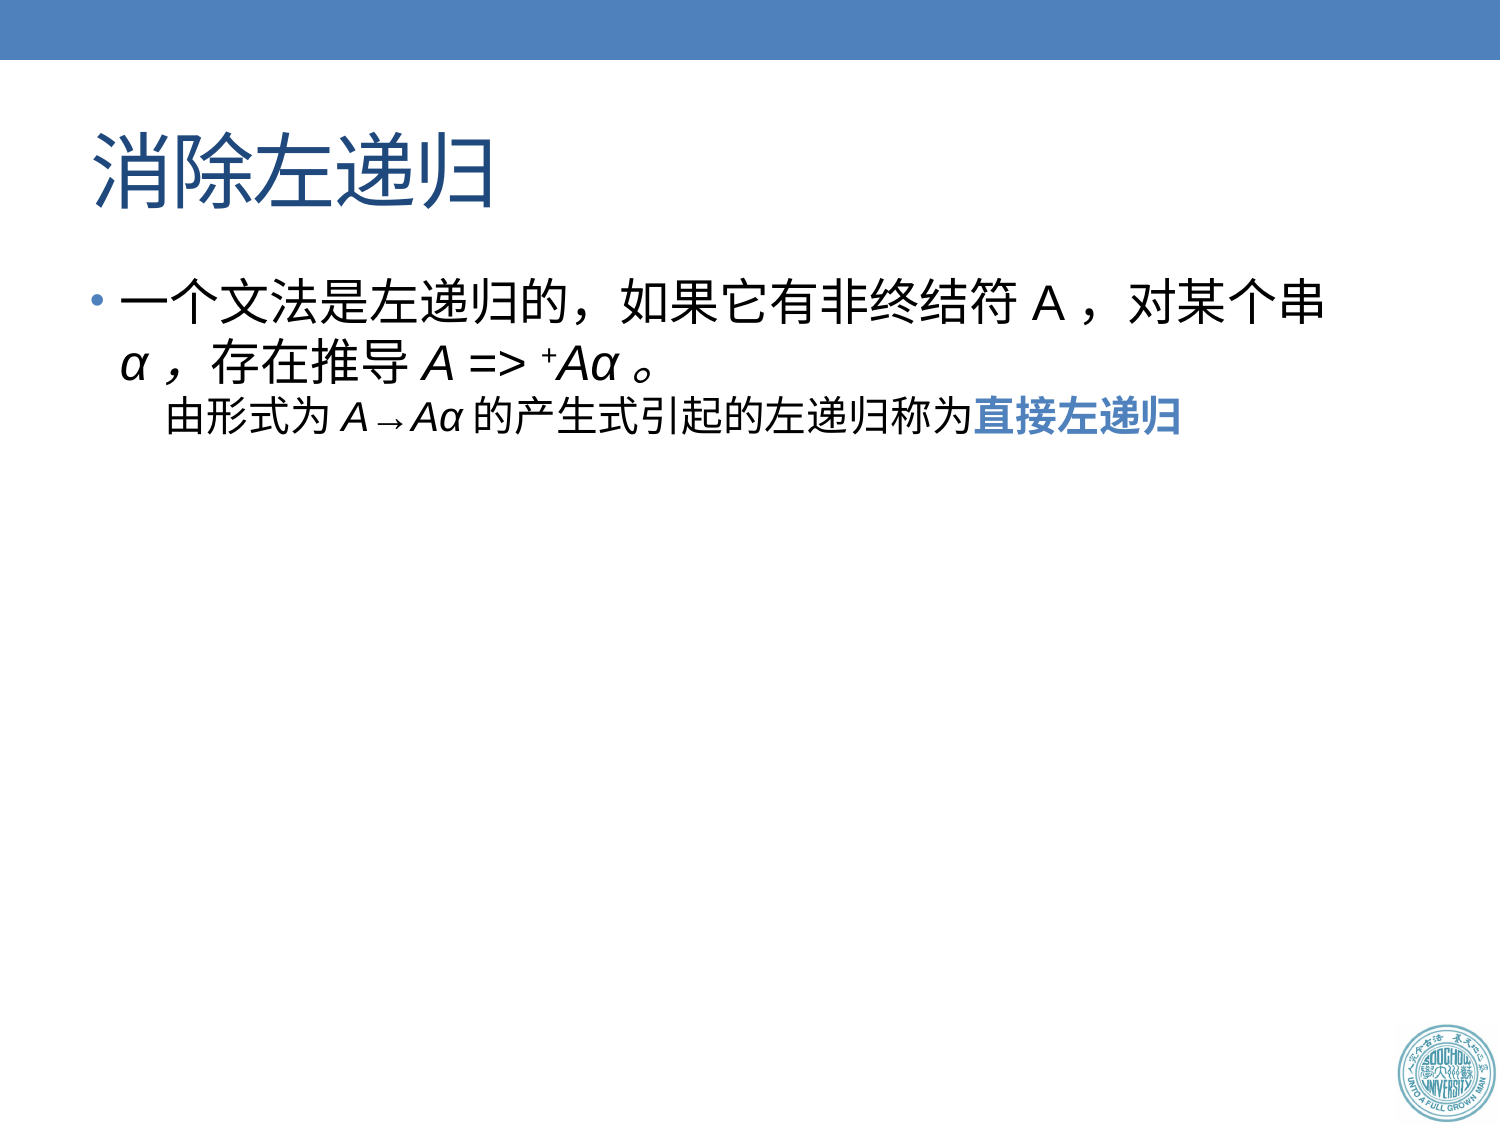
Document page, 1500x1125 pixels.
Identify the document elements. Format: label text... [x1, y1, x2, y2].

text_box 一个文法是左递归的，如果它有非终结符A，对某个串α，存在推导A => +Aα。 由形式为A→Aα的产生式引起的左递归称为直接左递归 [74, 262, 1355, 448]
title 消除左递归 [75, 87, 1425, 250]
